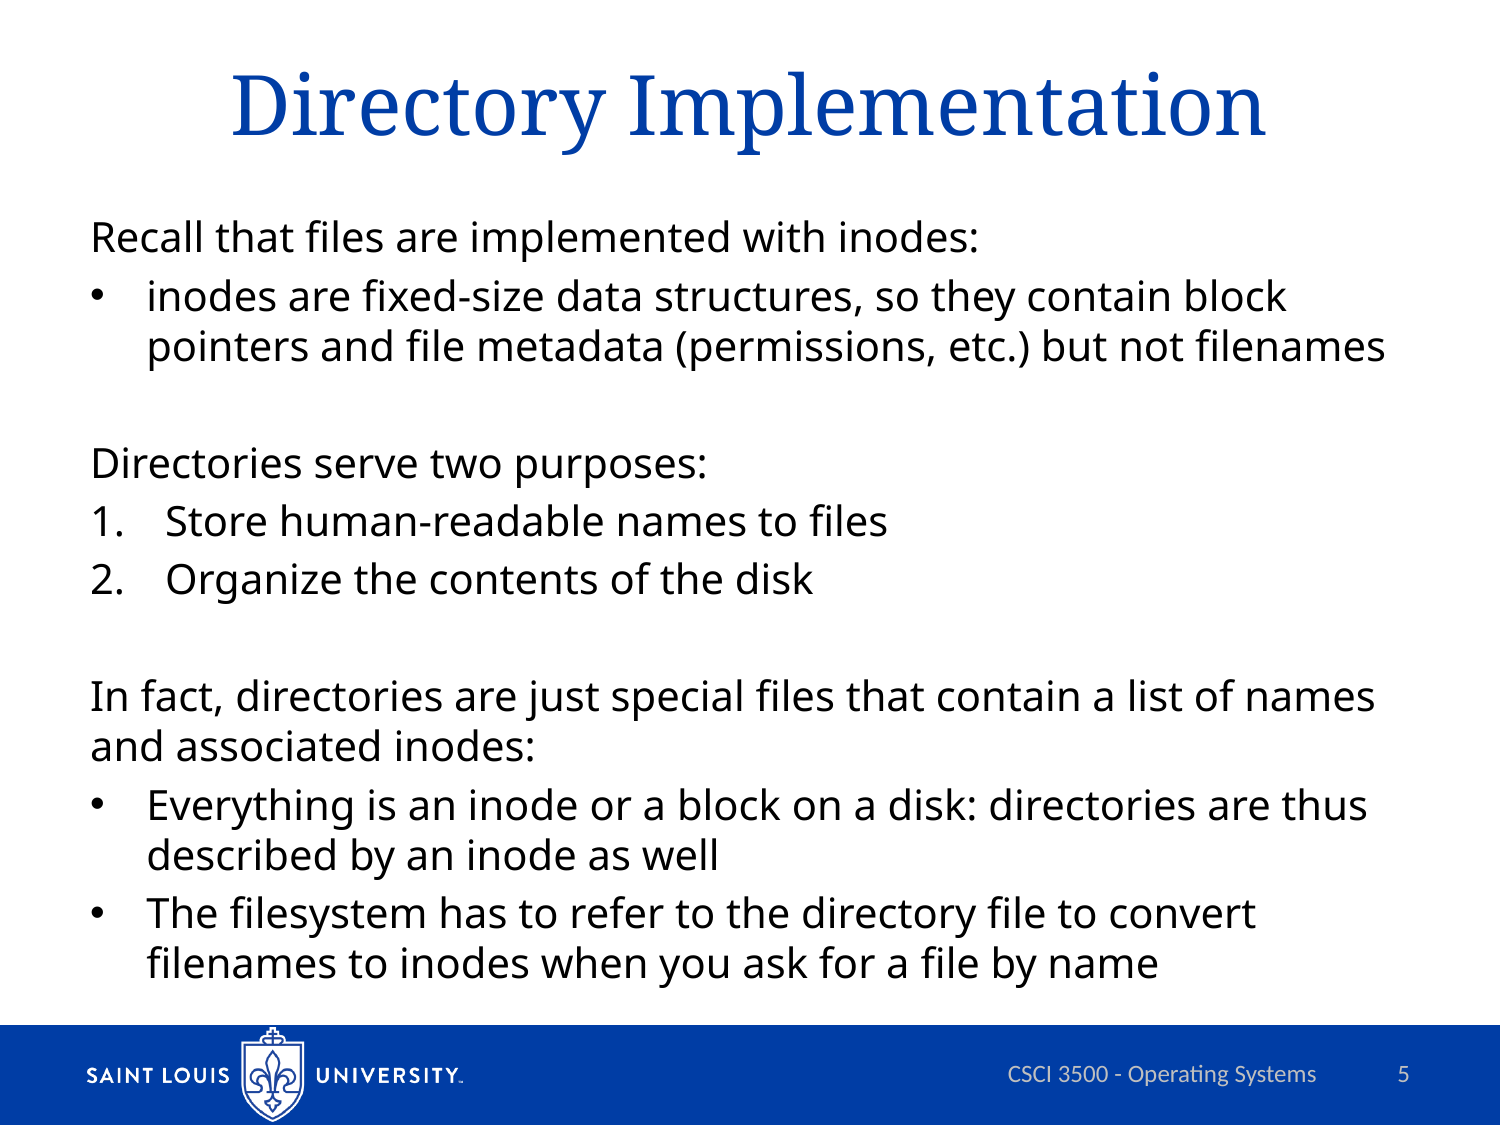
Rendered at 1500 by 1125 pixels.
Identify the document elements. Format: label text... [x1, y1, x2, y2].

list Recall that files are implemented with inodes: inodes are fixed-size data structures, so they contain block pointers and file metadata (permissions, etc.) but not filenames Directories serve two purposes: Store human-readable names to files Organize the contents of the disk In fact, directories are just special files that contain a list of names and associated inodes: Everything is an inode or a block on a disk: directories are thus described by an inode as well The filesystem has to refer to the directory file to convert filenames to inodes when you ask for a file by name [75, 203, 1425, 1014]
footer CSCI 3500 - Operating Systems [924, 1042, 1074, 1103]
picture [87, 1027, 463, 1122]
slide_number 5 [1074, 1042, 1425, 1103]
title Directory Implementation [75, 8, 1425, 197]
